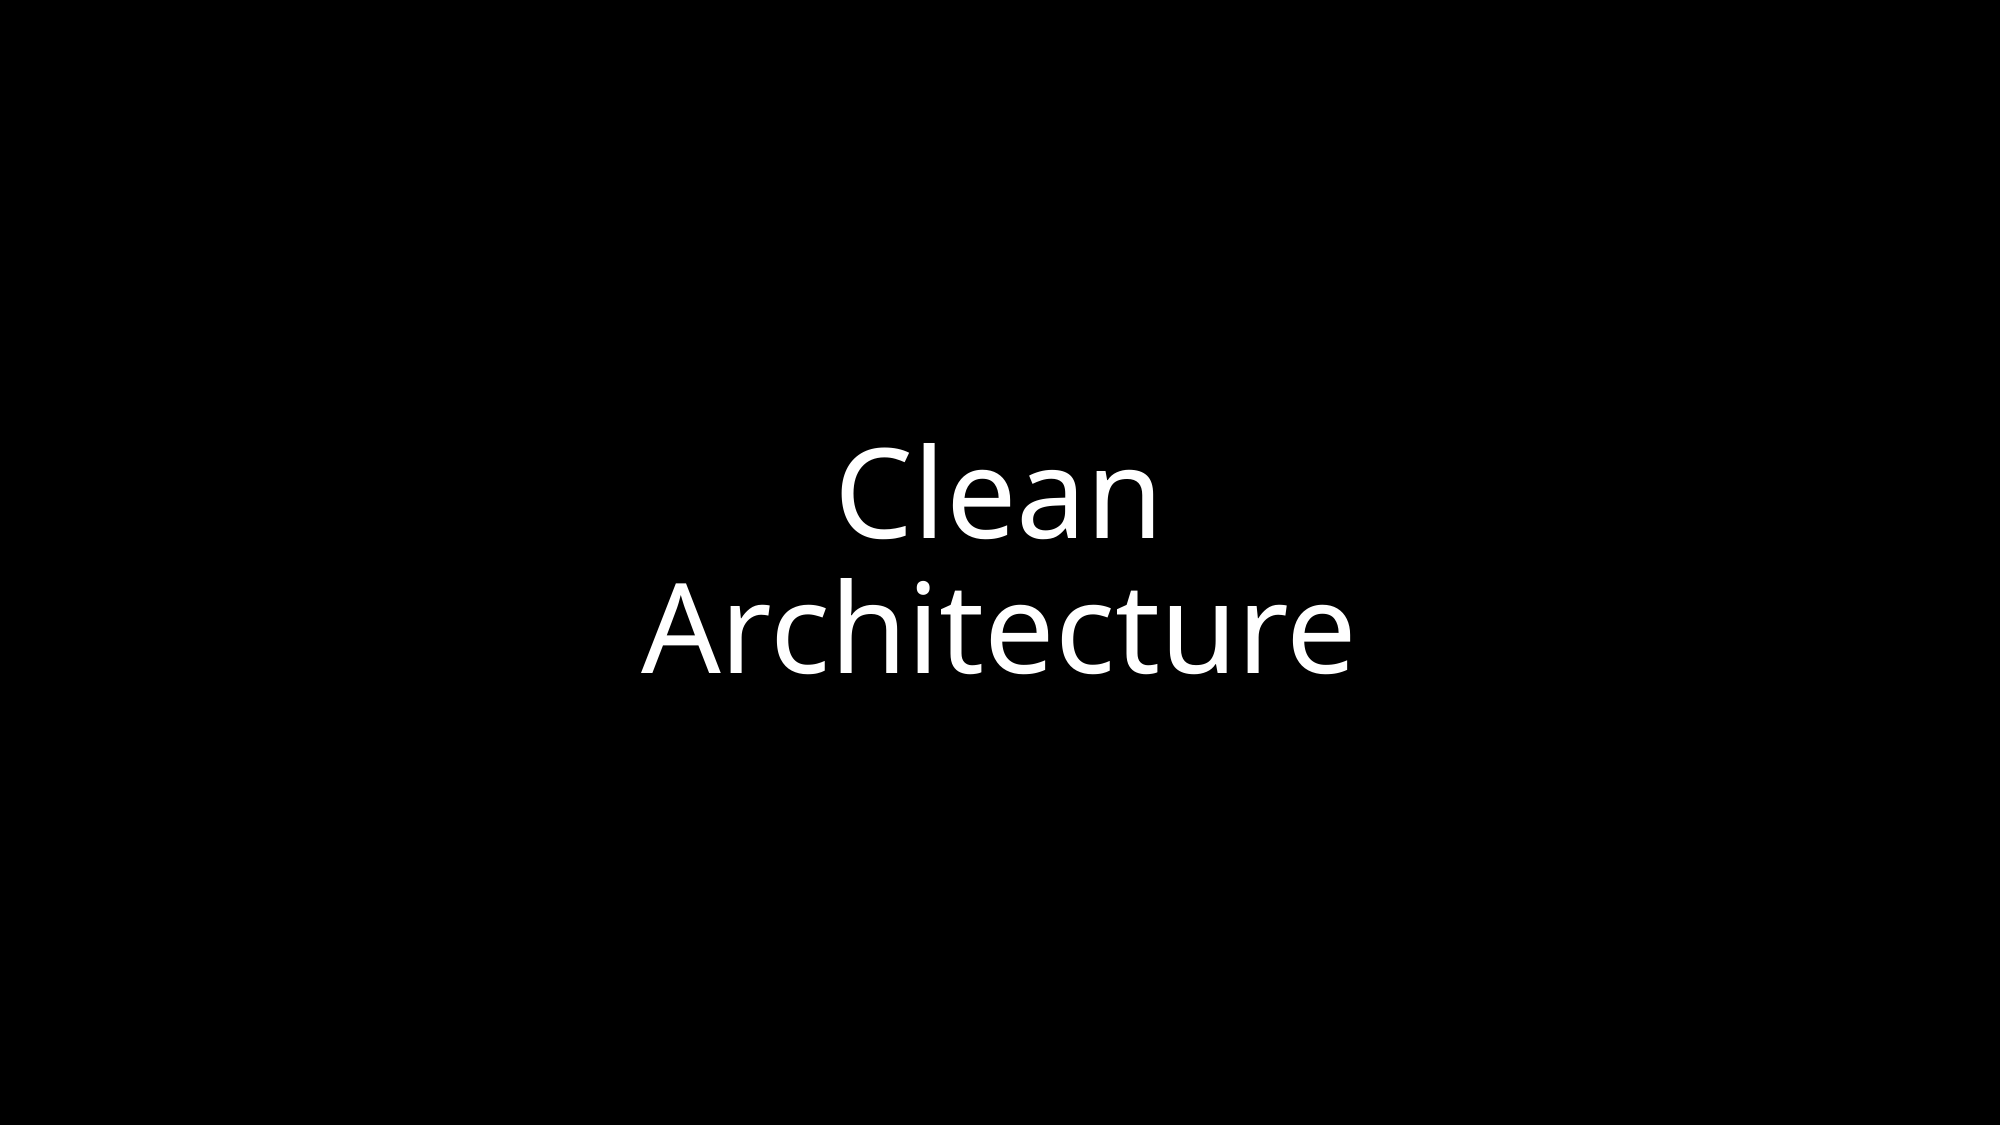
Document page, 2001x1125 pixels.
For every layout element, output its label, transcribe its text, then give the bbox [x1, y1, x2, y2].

title Clean Architecture [265, 316, 1766, 708]
